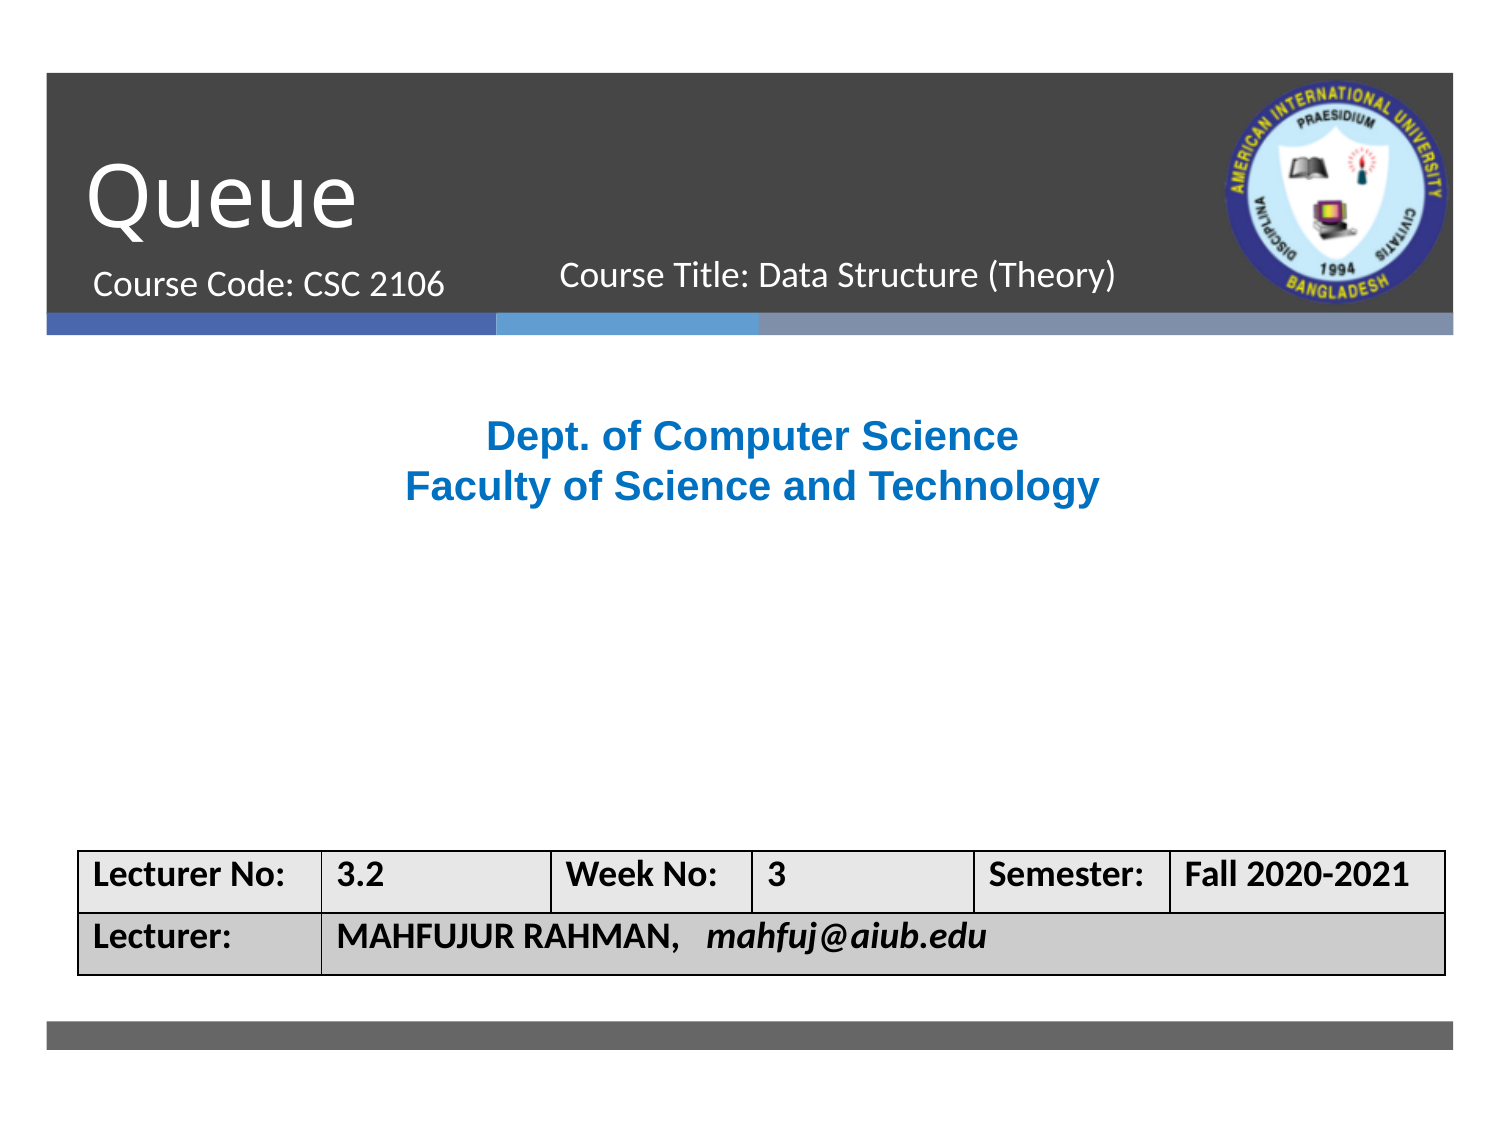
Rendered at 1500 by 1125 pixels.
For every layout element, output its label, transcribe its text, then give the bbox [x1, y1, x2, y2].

text_box Course Title: Data Structure (Theory) [544, 252, 1228, 332]
table_header Lecturer No: [79, 852, 321, 912]
table_cell Lecturer: [79, 914, 321, 974]
table_header Week No: [552, 852, 751, 912]
table_header 3 [753, 852, 973, 912]
text_box Dept. of Computer Science Faculty of Science and Technology [12, 401, 1493, 517]
table_cell MAHFUJUR RAHMAN, mahfuj@aiub.edu [322, 914, 1444, 974]
subtitle Course Code: CSC 2106 [78, 251, 536, 331]
title Queue [69, 73, 1351, 253]
table_header 3.2 [322, 852, 550, 912]
table_header Semester: [975, 852, 1169, 912]
table_header Fall 2020-2021 [1171, 852, 1444, 912]
picture [1228, 75, 1454, 310]
